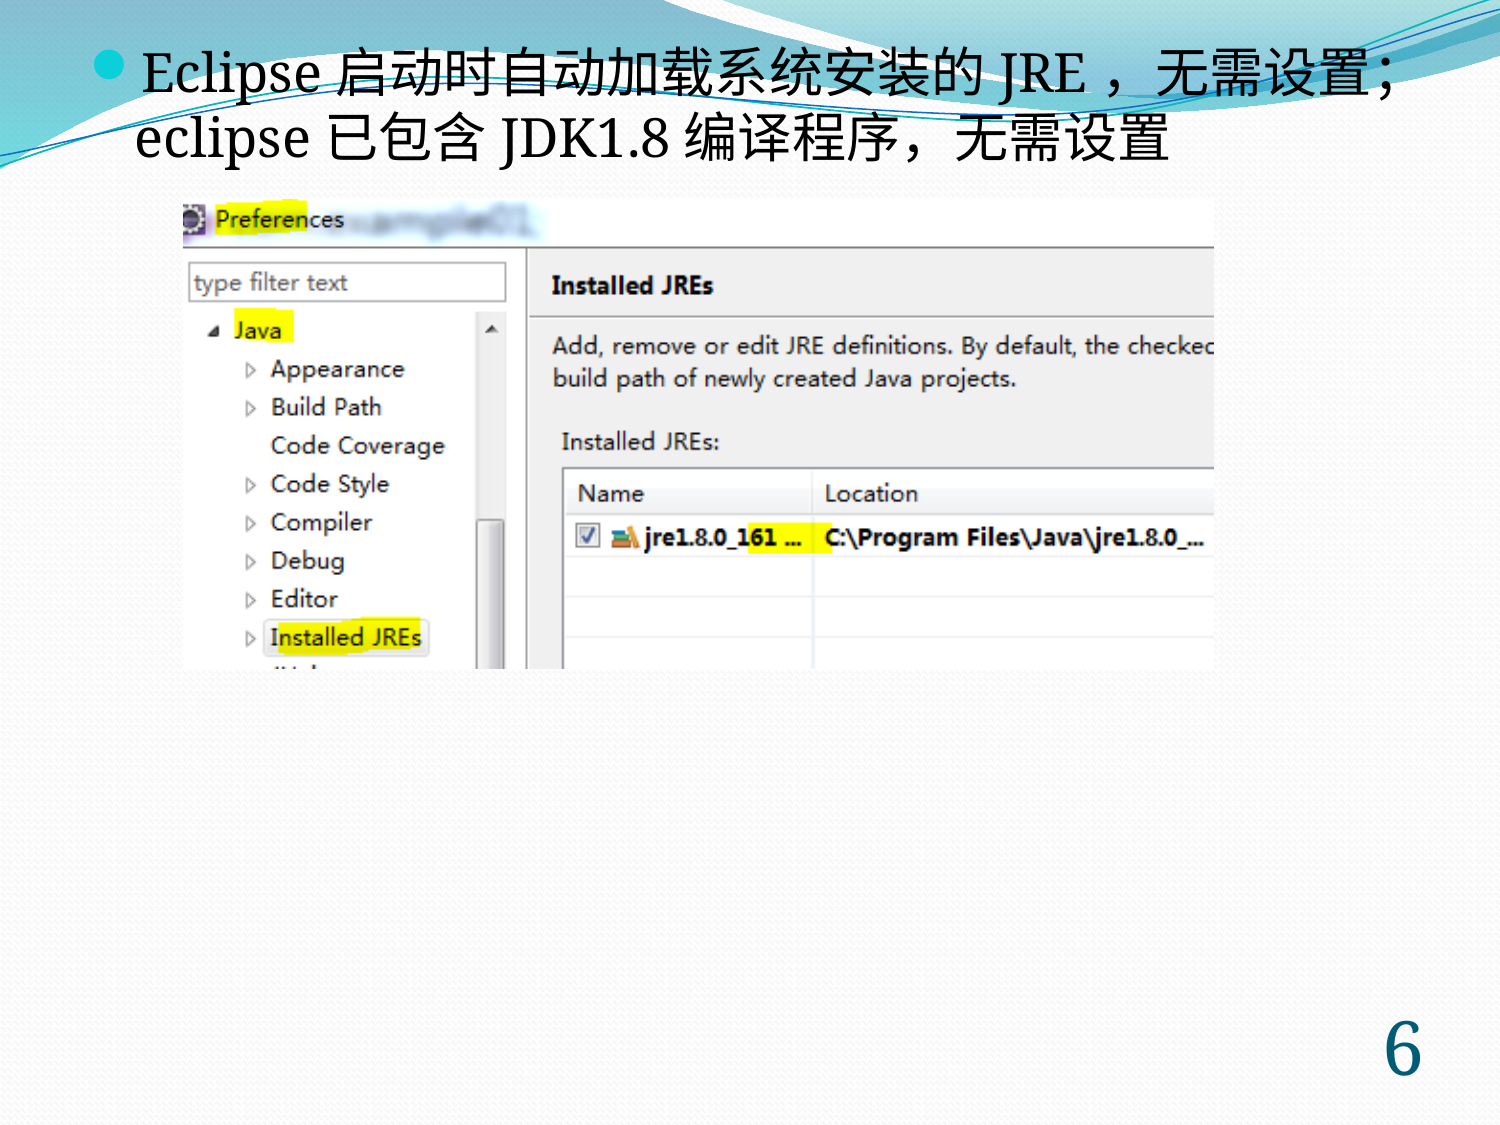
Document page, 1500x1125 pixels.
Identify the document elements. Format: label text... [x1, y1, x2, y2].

list Eclipse启动时自动加载系统安装的JRE，无需设置；eclipse已包含JDK1.8编译程序，无需设置 [75, 30, 1425, 1038]
picture [182, 199, 1214, 670]
list A package is a namespace that organizes a set of related classes and interfaces. Conceptually you can think of packages as being similar to different folders on your computer. because software written in the Java programming language can make composed of several or thousands of individual classes, it makes sense to keep things organized by placing related classes and interfaces into packages. 包(package)，java程序由众多独立的文件(类/接口源文件，配置文件等)组成，包是用来组织相关文件，使程序结构更加清晰的命名空间，类似于系统中的文件夹 关键词“package”声明包的路径名称 [175, 200, 1220, 681]
slide_number 5 [1299, 1042, 1425, 1103]
